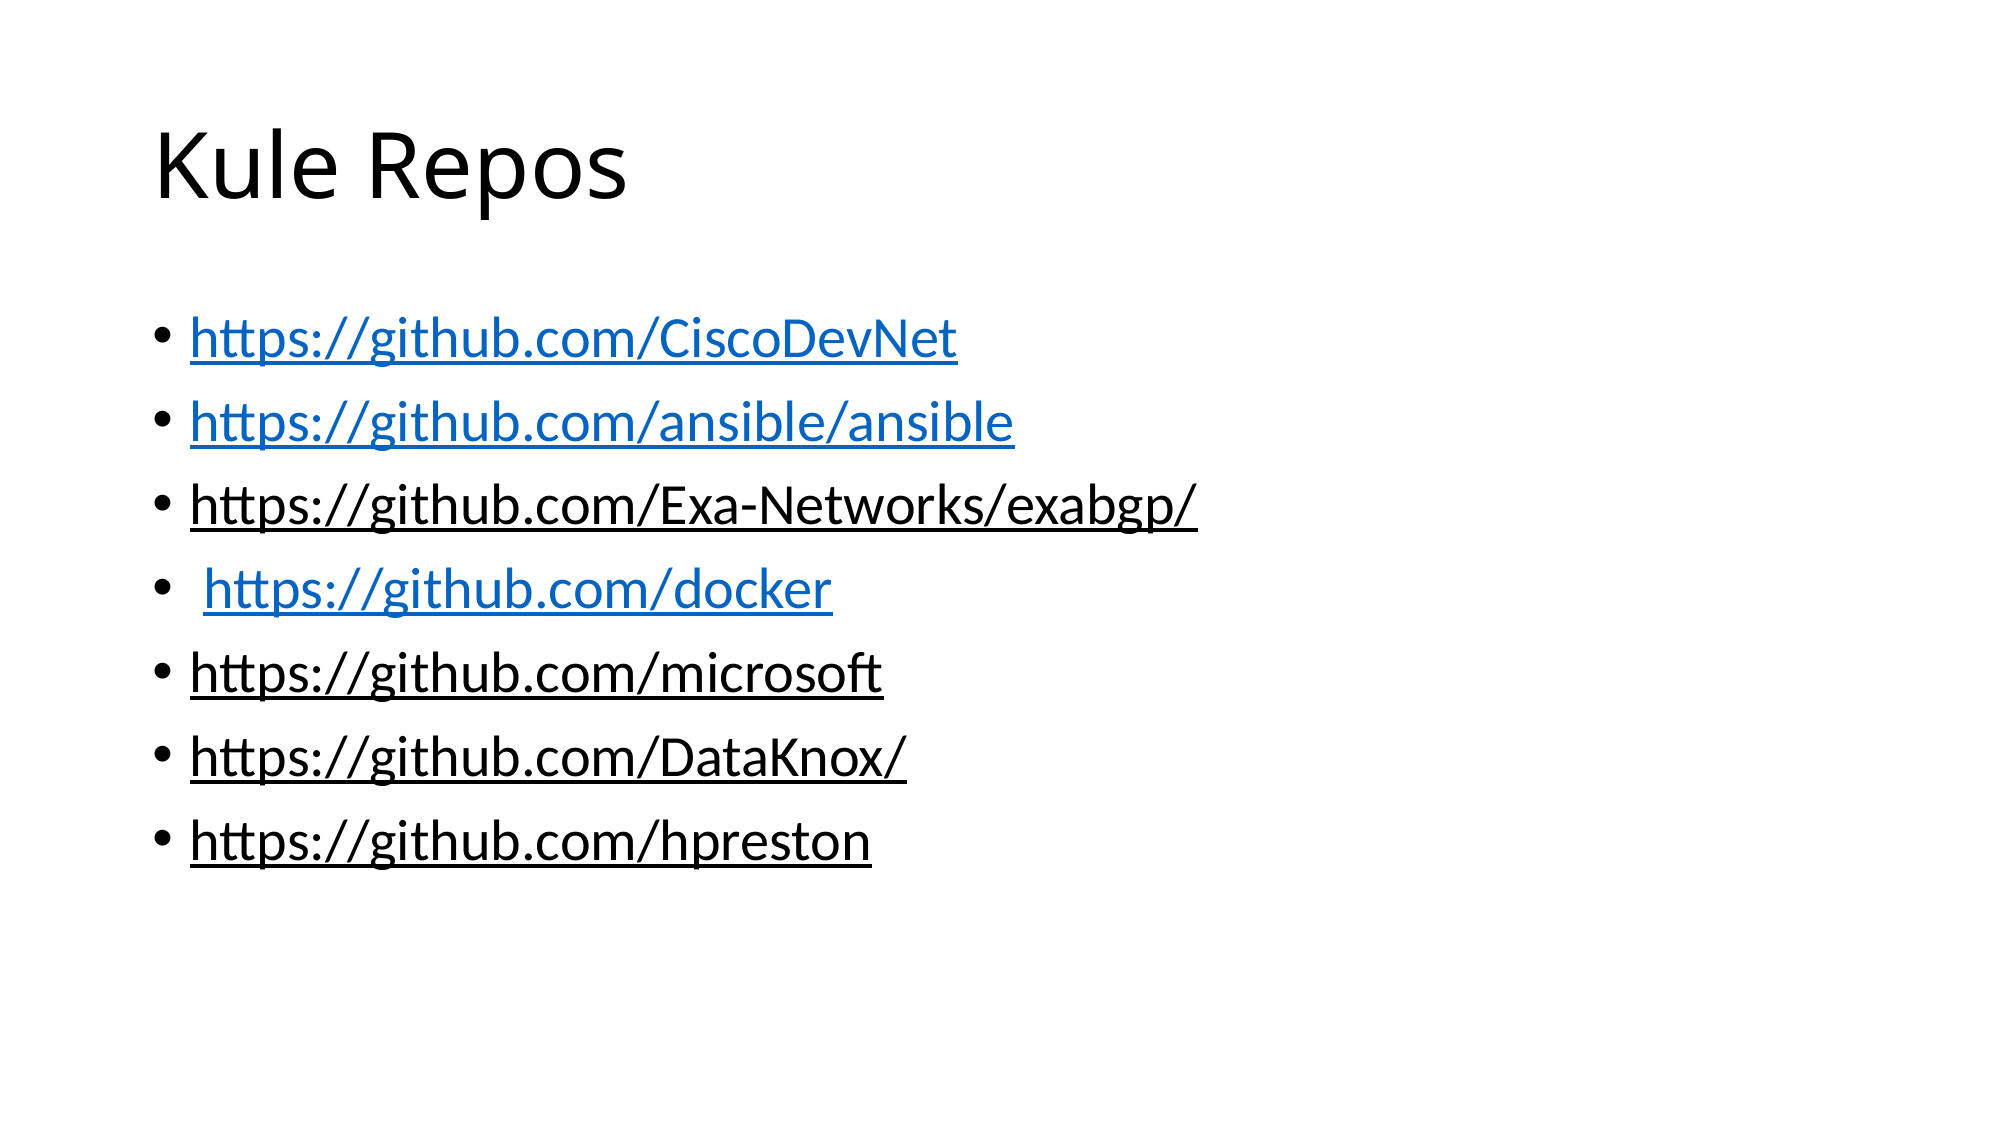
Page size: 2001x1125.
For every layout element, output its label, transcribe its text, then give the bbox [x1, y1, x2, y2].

title Kule Repos [137, 59, 1863, 278]
list https://github.com/CiscoDevNet https://github.com/ansible/ansible https://github.com/Exa-Networks/exabgp/ https://github.com/docker https://github.com/microsoft https://github.com/DataKnox/ https://github.com/hpreston [137, 299, 1863, 1014]
